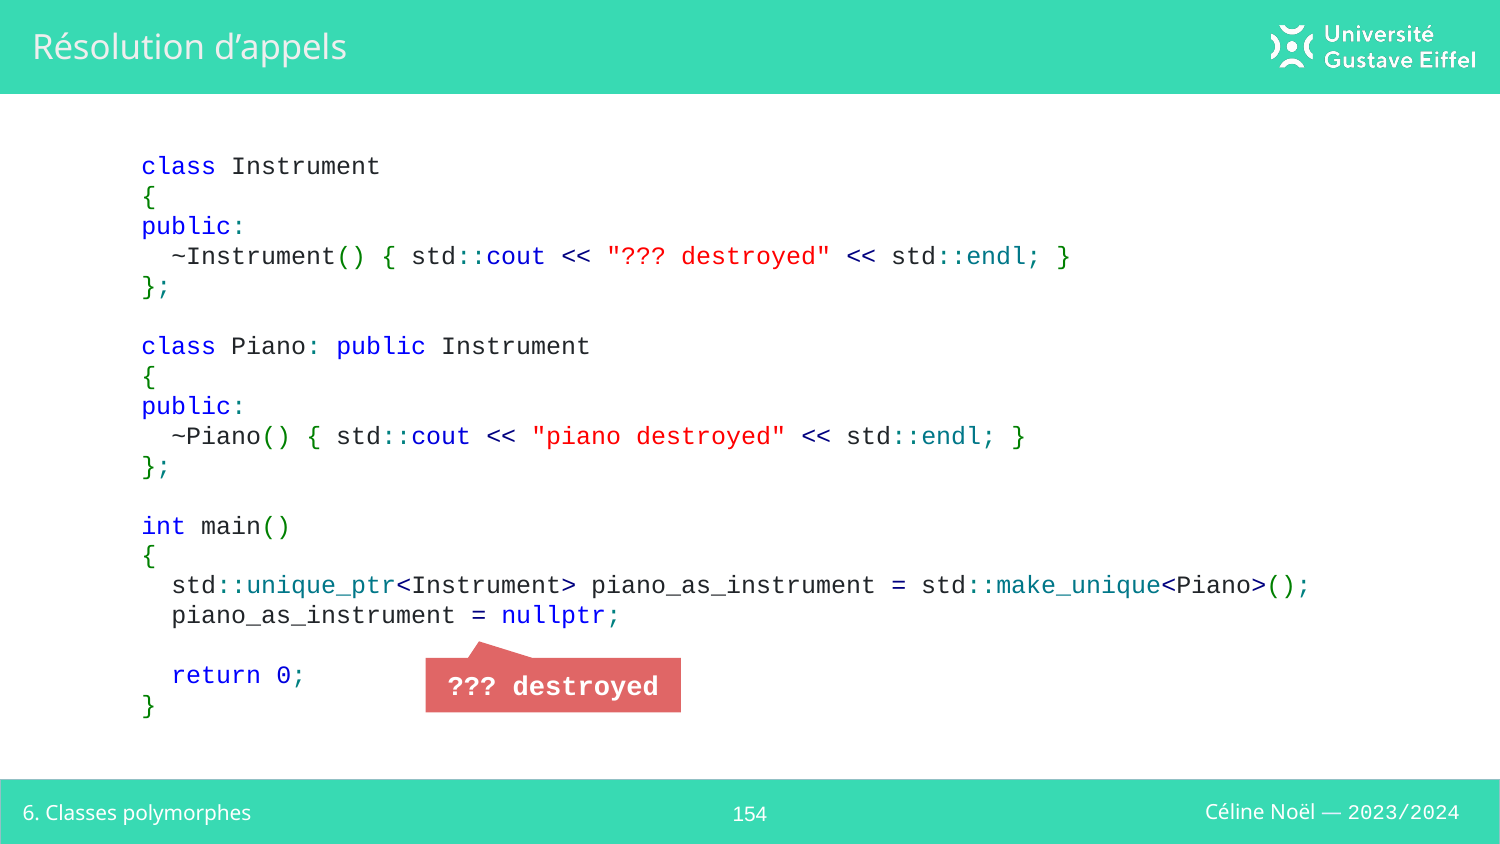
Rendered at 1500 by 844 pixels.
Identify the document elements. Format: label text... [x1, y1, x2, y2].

title Résolution d’appels [17, 9, 1440, 82]
picture [1440, 25, 1475, 68]
text_box ??? destroyed [425, 641, 681, 713]
title 6. Classes polymorphes [7, 779, 689, 844]
slide_number ‹#› [705, 785, 795, 840]
text_box class Instrument { public: ~Instrument() { std::cout << "??? destroyed" << std::endl; } }; class Piano: public Instrument { public: ~Piano() { std::cout << "piano destroyed" << std::endl; } }; int main() { std::unique_ptr<Instrument> piano_as_instrument = std::make_unique<Piano>(); piano_as_instrument = nullptr; return 0; } [126, 134, 1409, 734]
